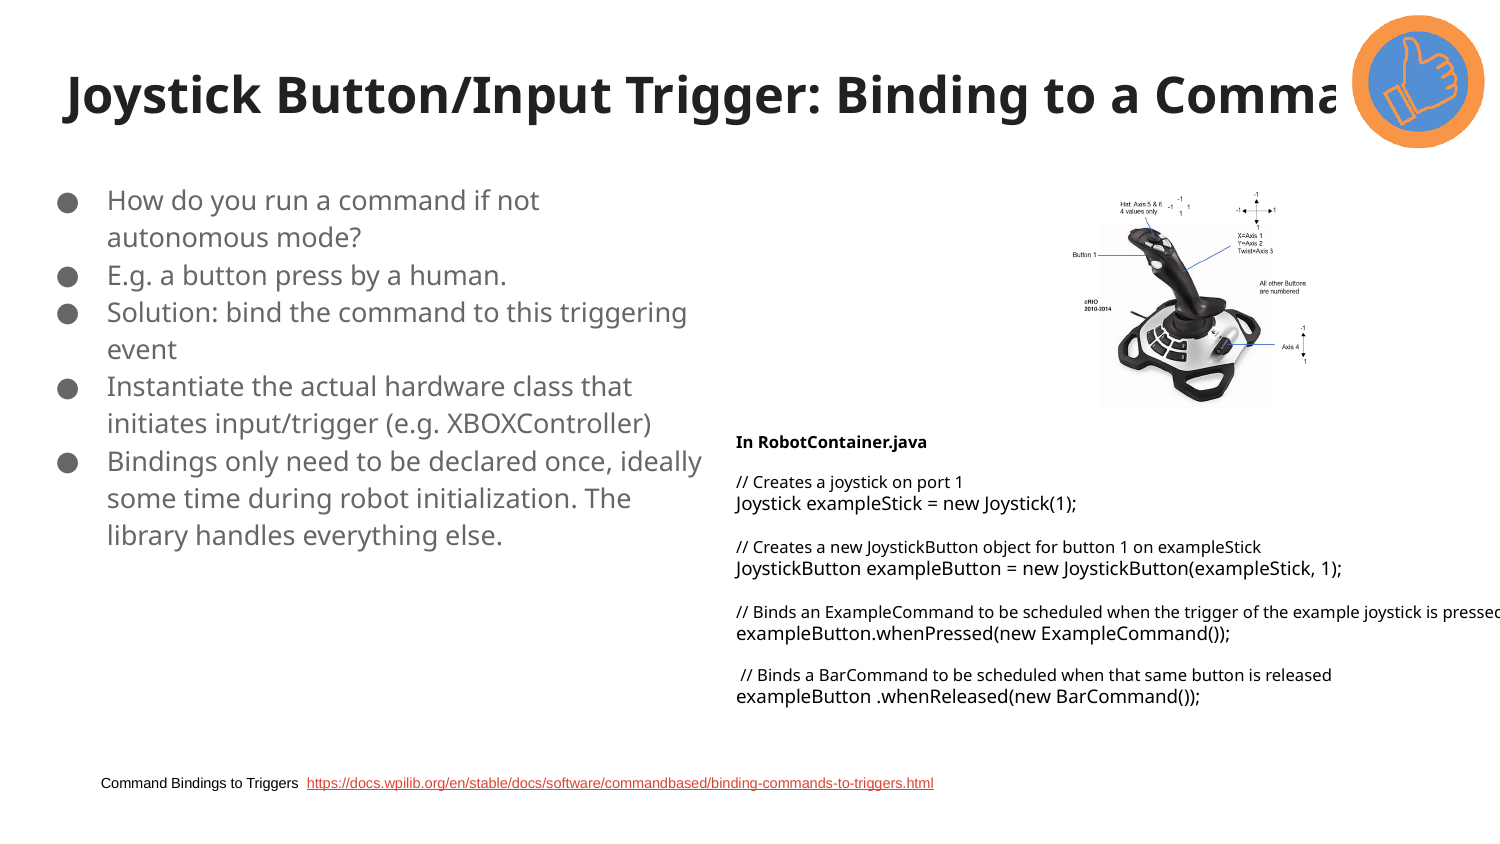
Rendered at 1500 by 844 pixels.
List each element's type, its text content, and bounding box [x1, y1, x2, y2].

list How do you run a command if not autonomous mode? E.g. a button press by a human. Solution: bind the command to this triggering event Instantiate the actual hardware class that initiates input/trigger (e.g. XBOXController) Bindings only need to be declared once, ideally some time during robot initialization. The library handles everything else. [16, 163, 722, 725]
picture [1335, 0, 1500, 165]
text_box Command Bindings to Triggers https://docs.wpilib.org/en/stable/docs/software/commandbased/binding-commands-to-triggers.html [85, 759, 954, 844]
picture [1068, 188, 1317, 408]
text_box In RobotContainer.java // Creates a joystick on port 1 Joystick exampleStick = new Joystick(1); // Creates a new JoystickButton object for button 1 on exampleStick JoystickButton exampleButton = new JoystickButton(exampleStick, 1); // Binds an ExampleCommand to be scheduled when the trigger of the example joystick is pressed exampleButton.whenPressed(new ExampleCommand()); // Binds a BarCommand to be scheduled when that same button is released exampleButton .whenReleased(new BarCommand()); [721, 417, 1500, 767]
title Joystick Button/Input Trigger: Binding to a Command [51, 48, 1449, 180]
